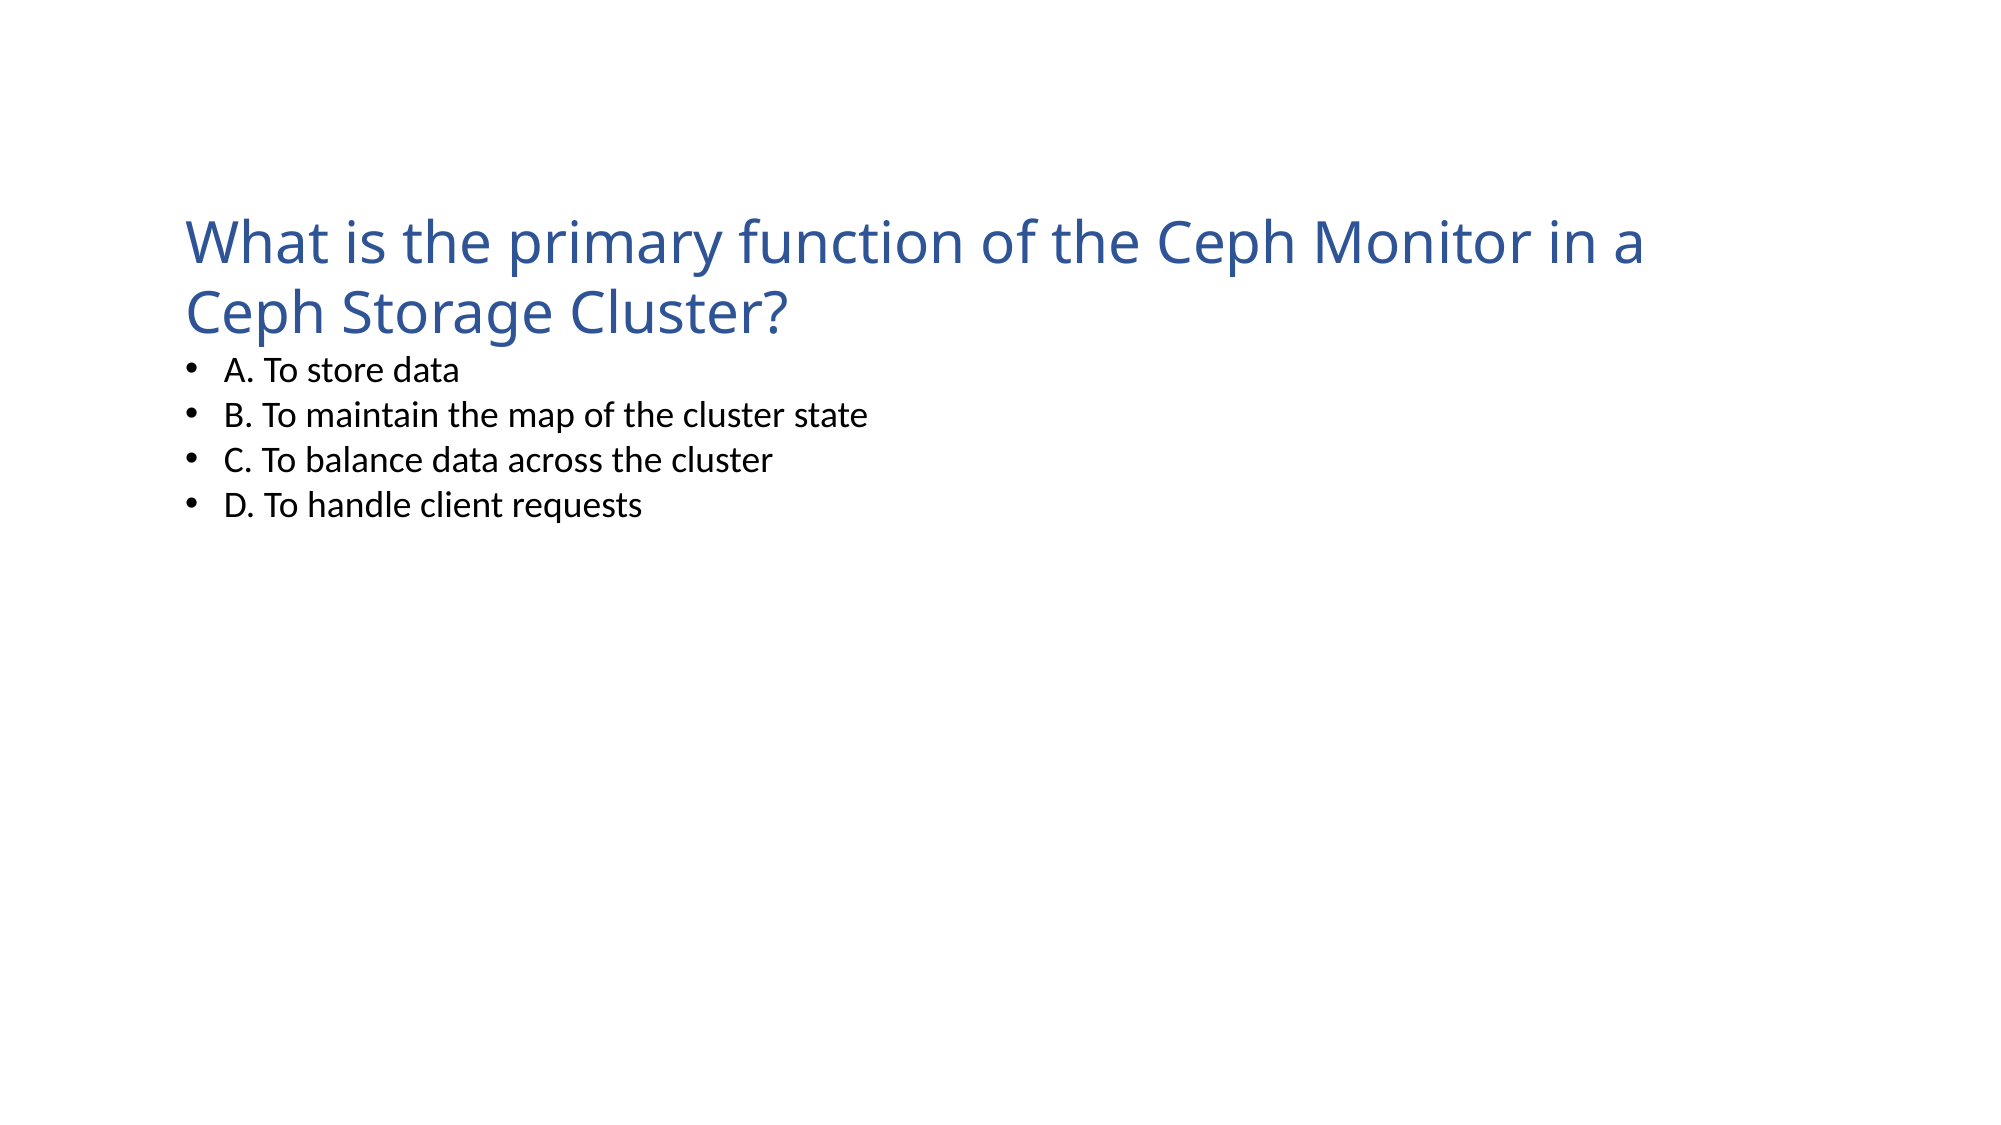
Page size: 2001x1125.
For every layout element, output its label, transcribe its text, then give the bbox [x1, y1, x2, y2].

text_box What is the primary function of the Ceph Monitor in a Ceph Storage Cluster? A. To store data B. To maintain the map of the cluster state C. To balance data across the cluster D. To handle client requests [170, 197, 1794, 533]
